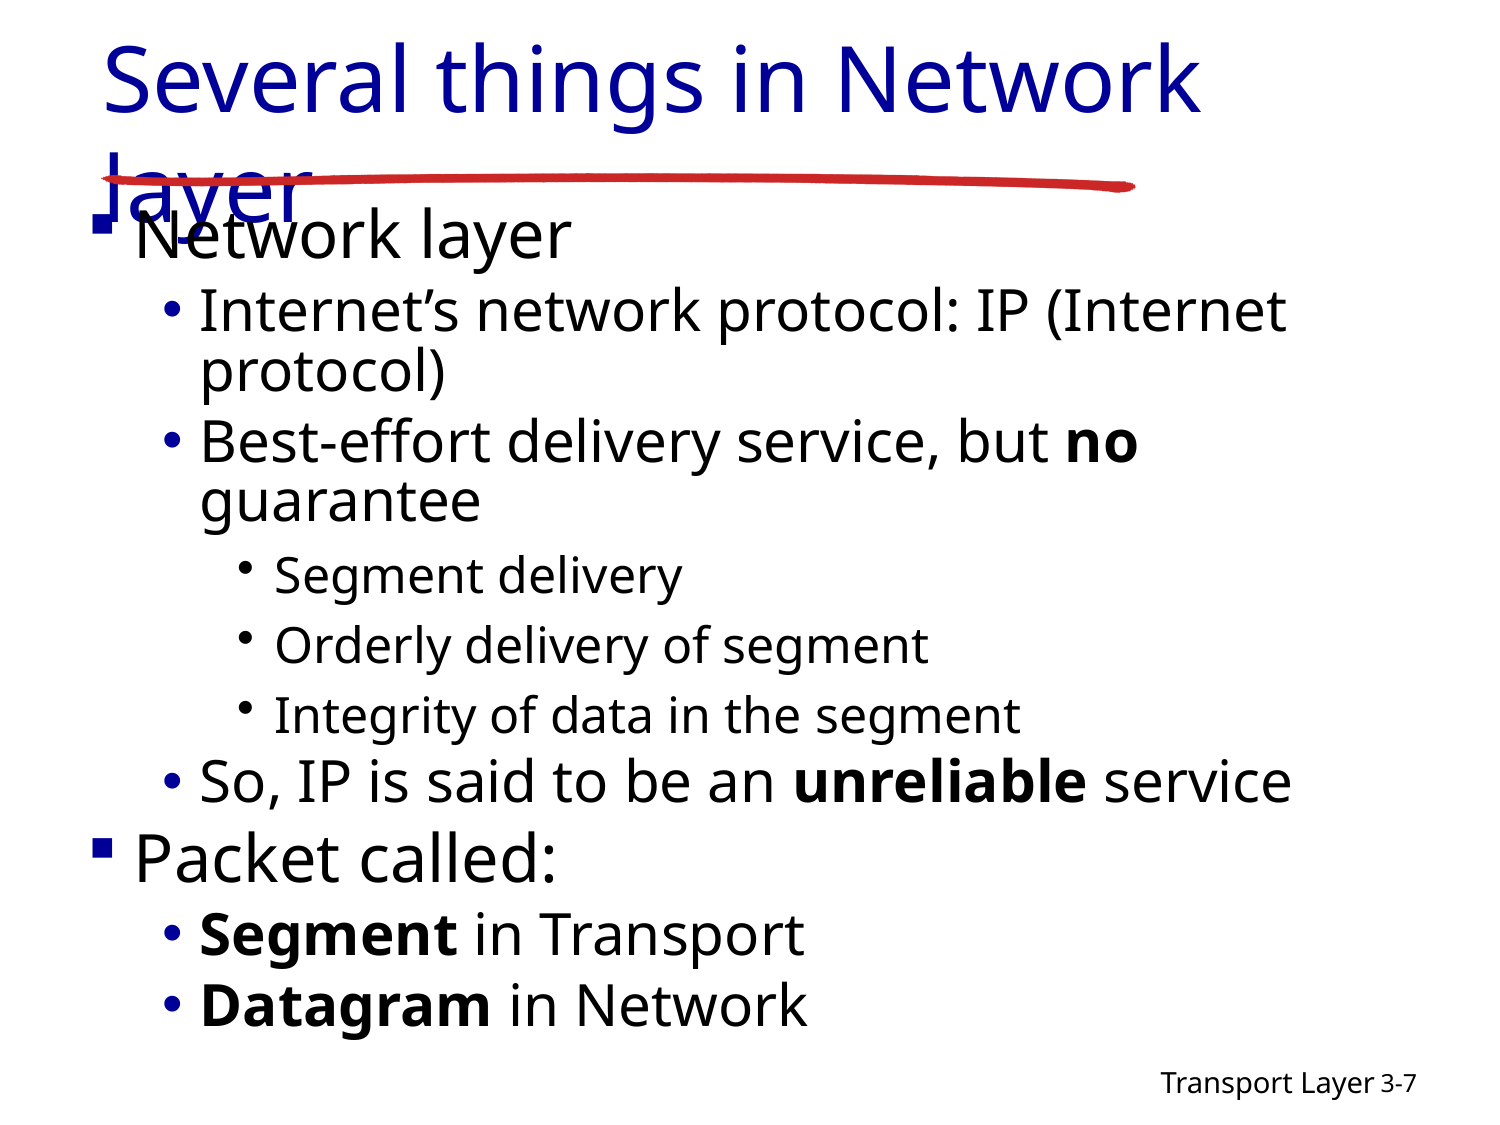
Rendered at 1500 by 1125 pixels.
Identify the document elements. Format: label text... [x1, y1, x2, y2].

title Several things in Network layer [87, 37, 1363, 197]
footer Transport Layer [914, 1057, 1390, 1105]
list Network layer Internet’s network protocol: IP (Internet protocol) Best-effort delivery service, but no guarantee Segment delivery Orderly delivery of segment Integrity of data in the segment So, IP is said to be an unreliable service Packet called: Segment in Transport Datagram in Network [72, 197, 1432, 960]
slide_number 3-7 [1365, 1060, 1477, 1106]
picture [97, 168, 1148, 198]
